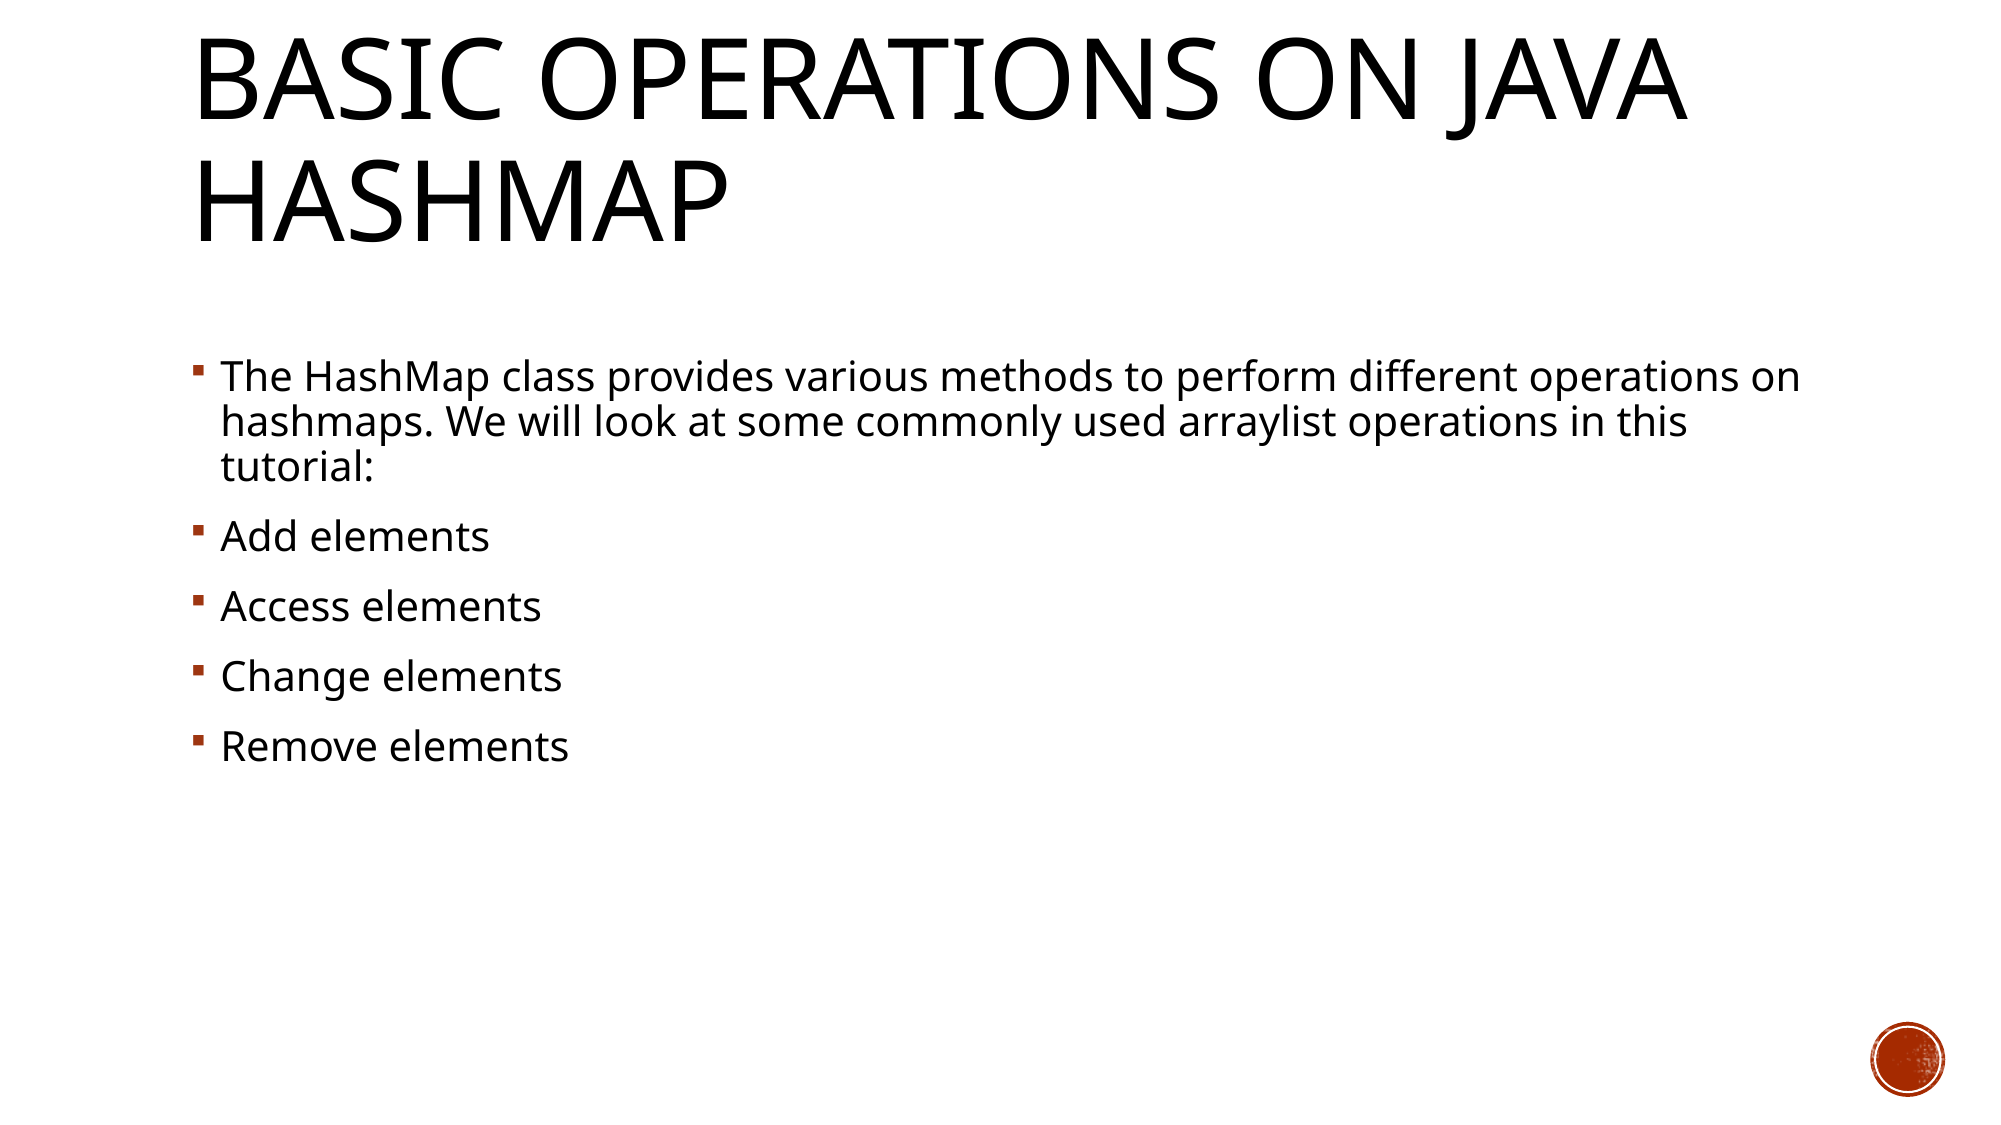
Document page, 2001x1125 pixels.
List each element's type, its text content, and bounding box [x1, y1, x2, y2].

list The HashMap class provides various methods to perform different operations on hashmaps. We will look at some commonly used arraylist operations in this tutorial: Add elements Access elements Change elements Remove elements [175, 348, 1826, 1013]
title Basic Operations on Java HashMap [175, 79, 1826, 344]
